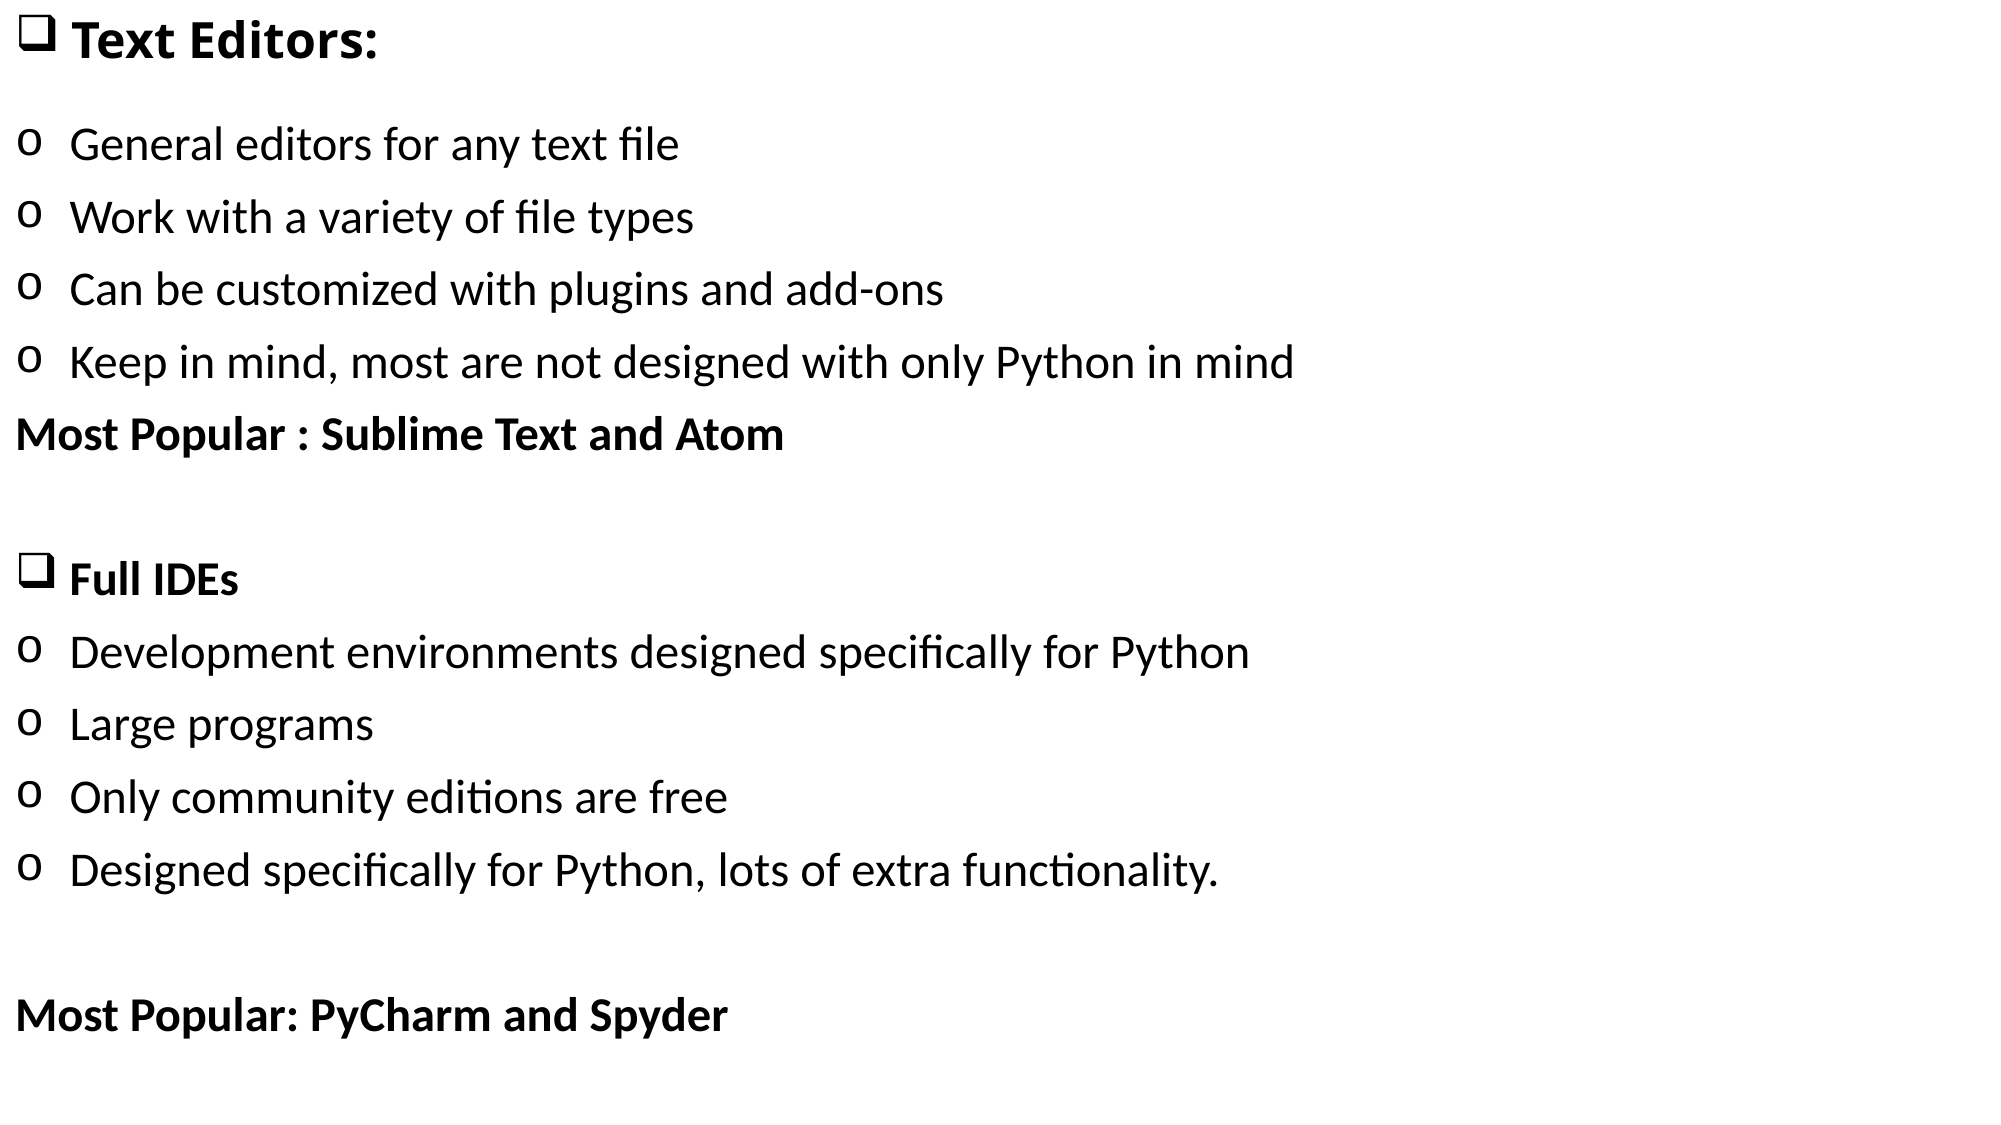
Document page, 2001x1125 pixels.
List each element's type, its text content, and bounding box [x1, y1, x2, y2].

subtitle General editors for any text file Work with a variety of file types Can be customized with plugins and add-ons Keep in mind, most are not designed with only Python in mind Most Popular : Sublime Text and Atom Full IDEs Development environments designed specifically for Python Large programs Only community editions are free Designed specifically for Python, lots of extra functionality. Most Popular: PyCharm and Spyder [0, 111, 2000, 1057]
title Text Editors: [0, 0, 1750, 78]
